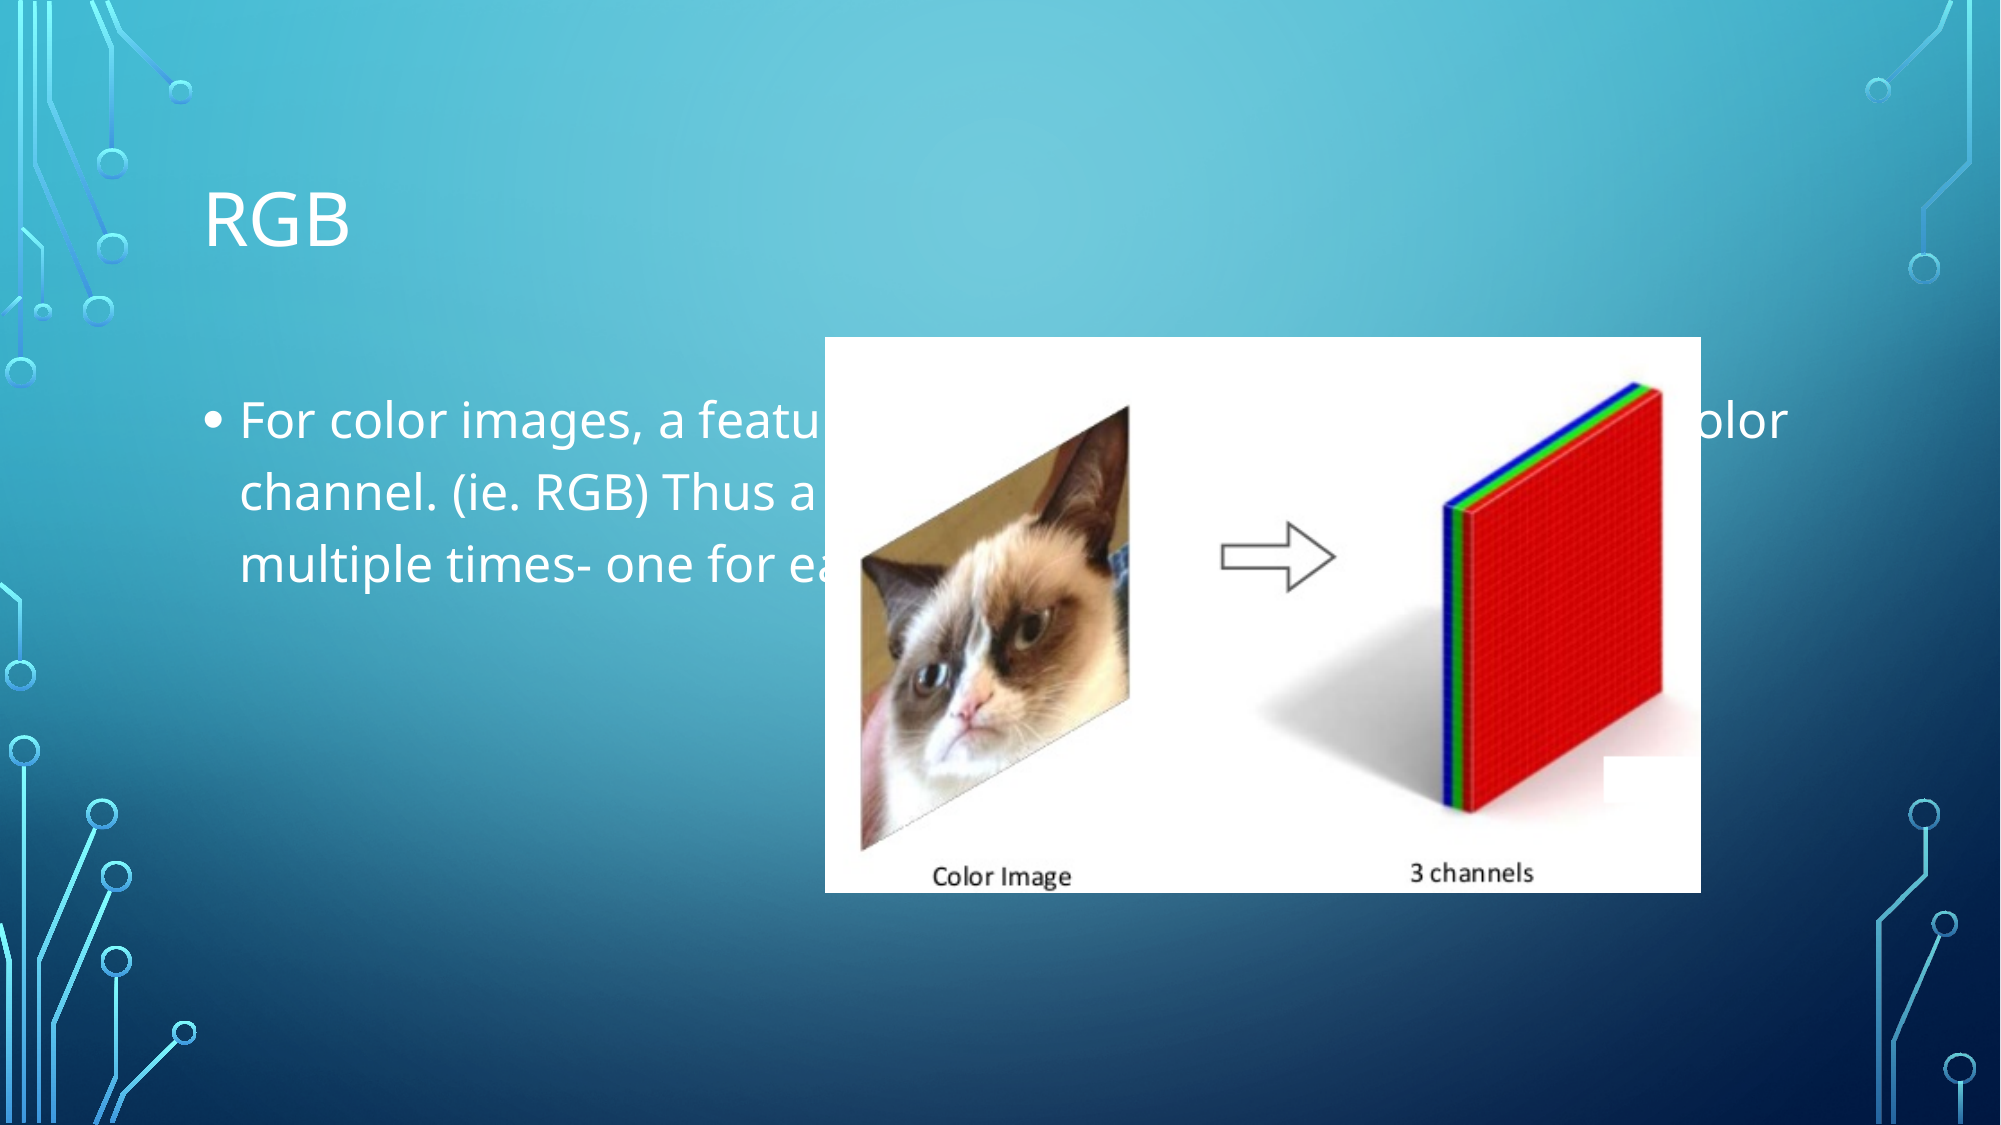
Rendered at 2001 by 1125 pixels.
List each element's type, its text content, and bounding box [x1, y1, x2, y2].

title rgb [187, 101, 1813, 344]
list For color images, a feature map is typically associated with a color channel. (ie. RGB) Thus a given filter may be implemented multiple times- one for each color channel. [187, 369, 1813, 950]
picture [824, 337, 1701, 893]
